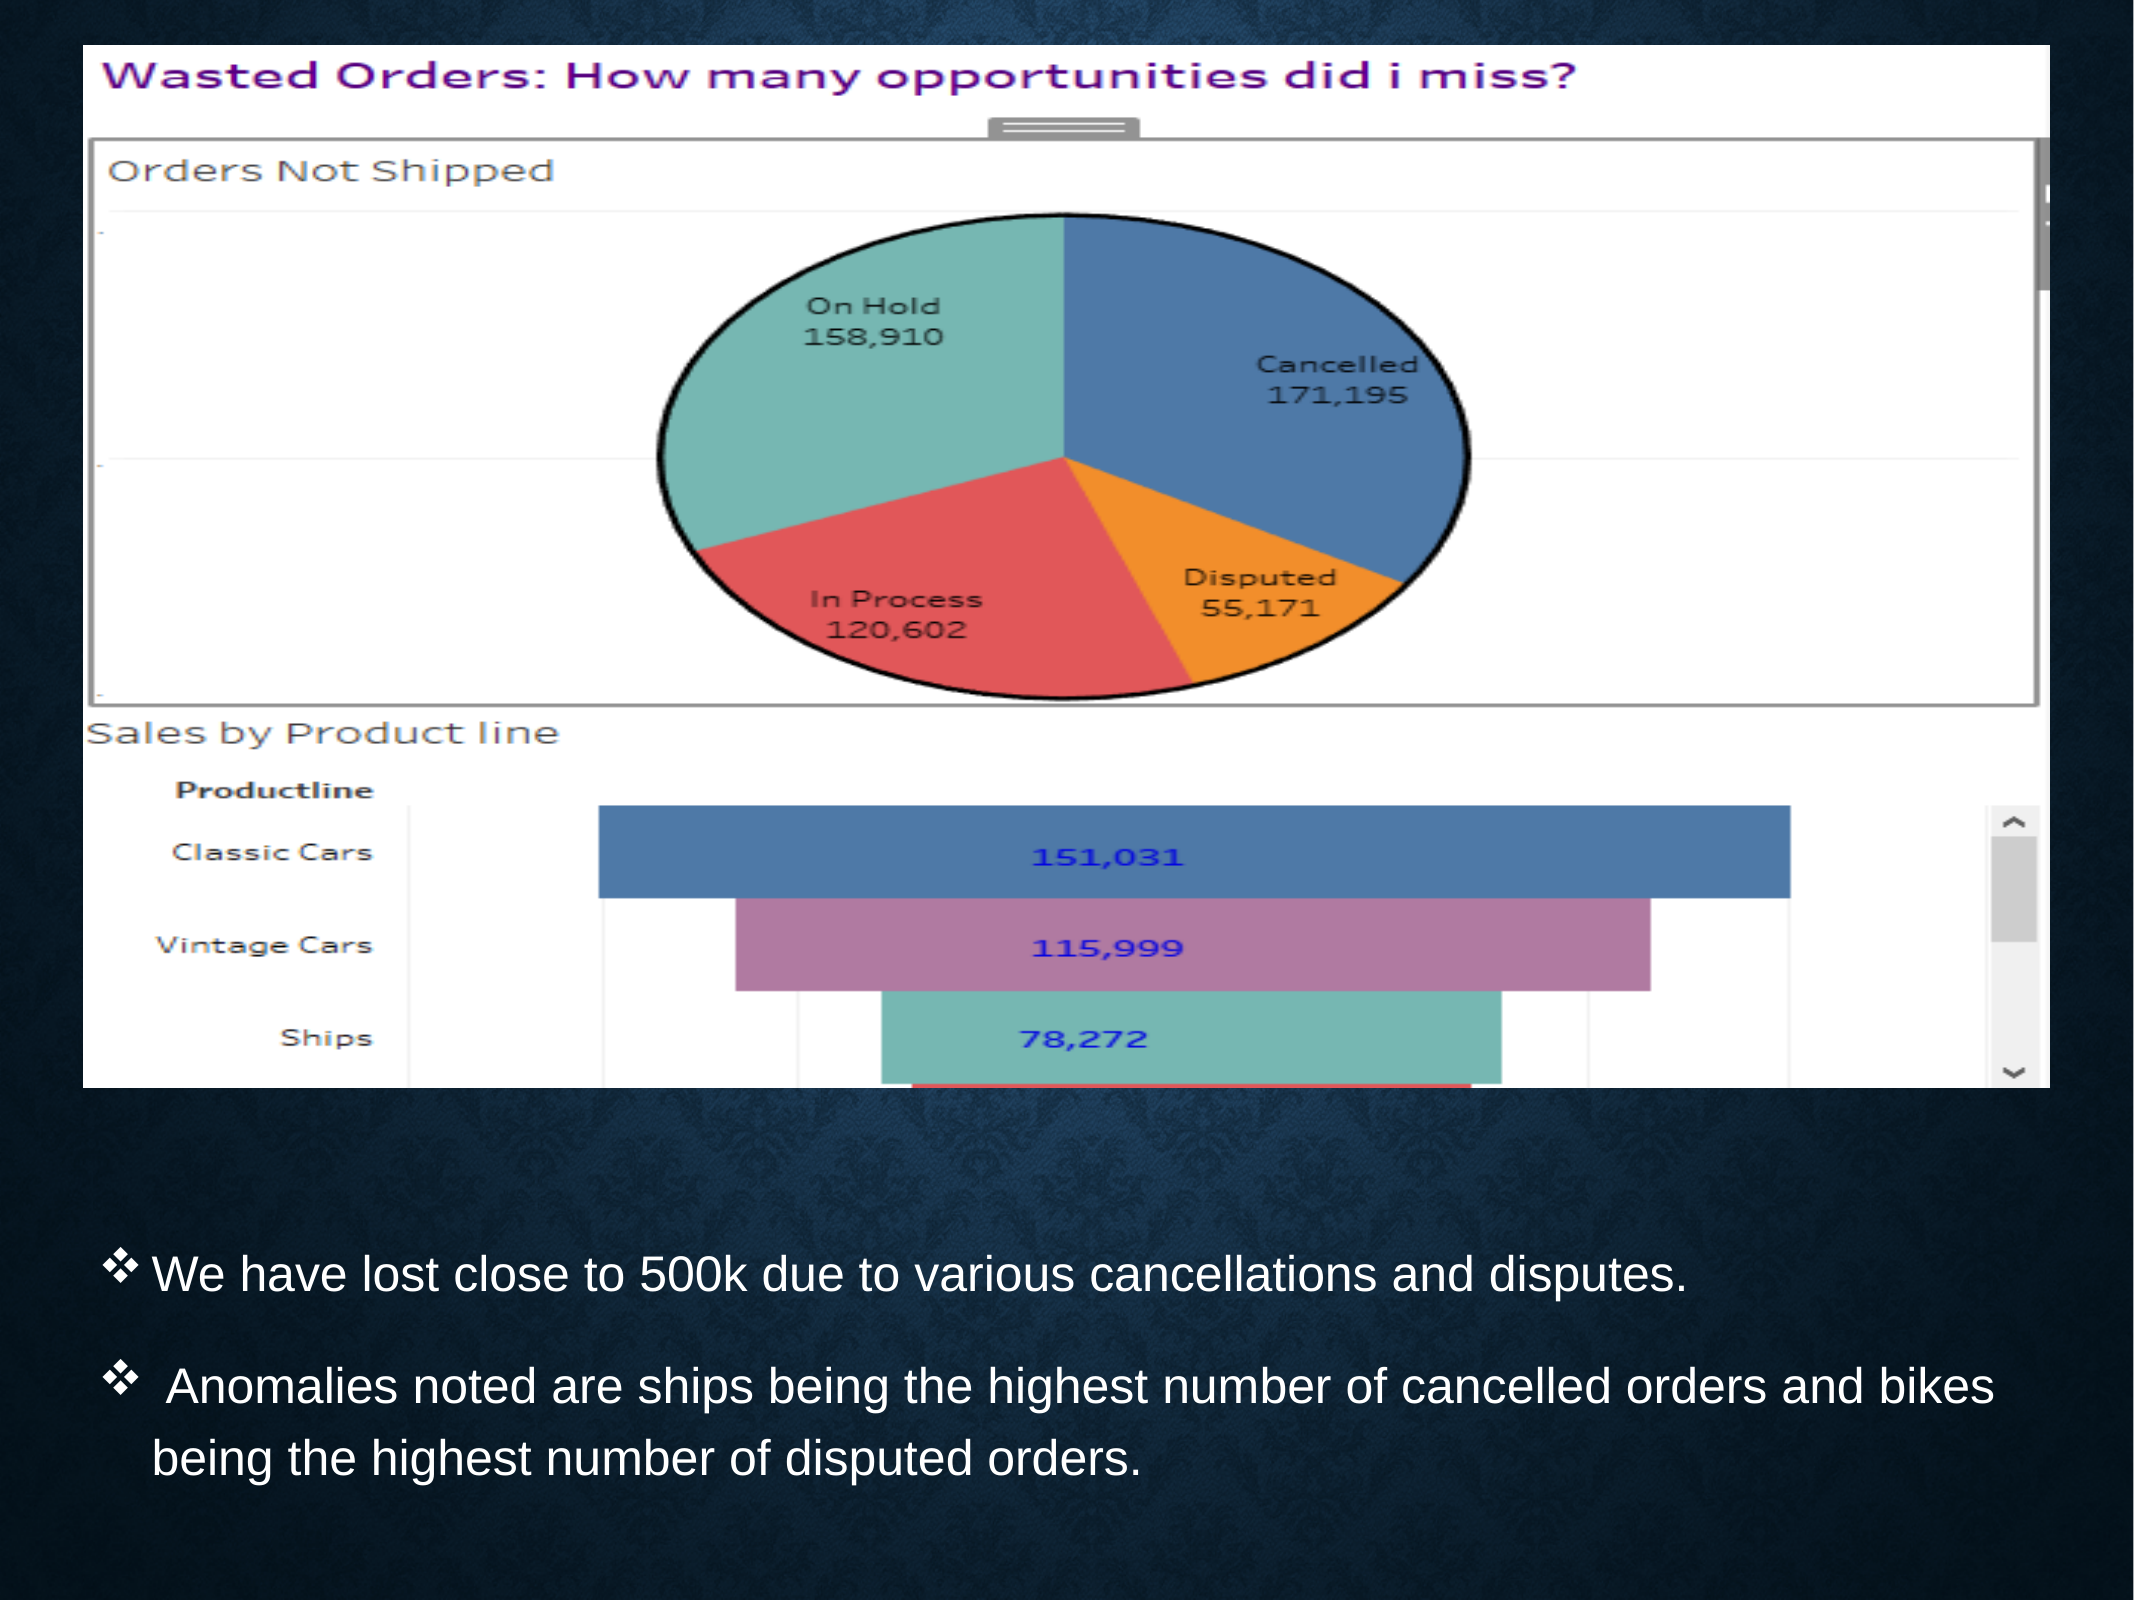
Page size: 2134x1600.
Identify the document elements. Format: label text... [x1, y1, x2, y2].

list We have lost close to 500k due to various cancellations and disputes. Anomalies noted are ships being the highest number of cancelled orders and bikes being the highest number of disputed orders. [83, 1100, 2050, 1525]
picture [82, 45, 2051, 1088]
